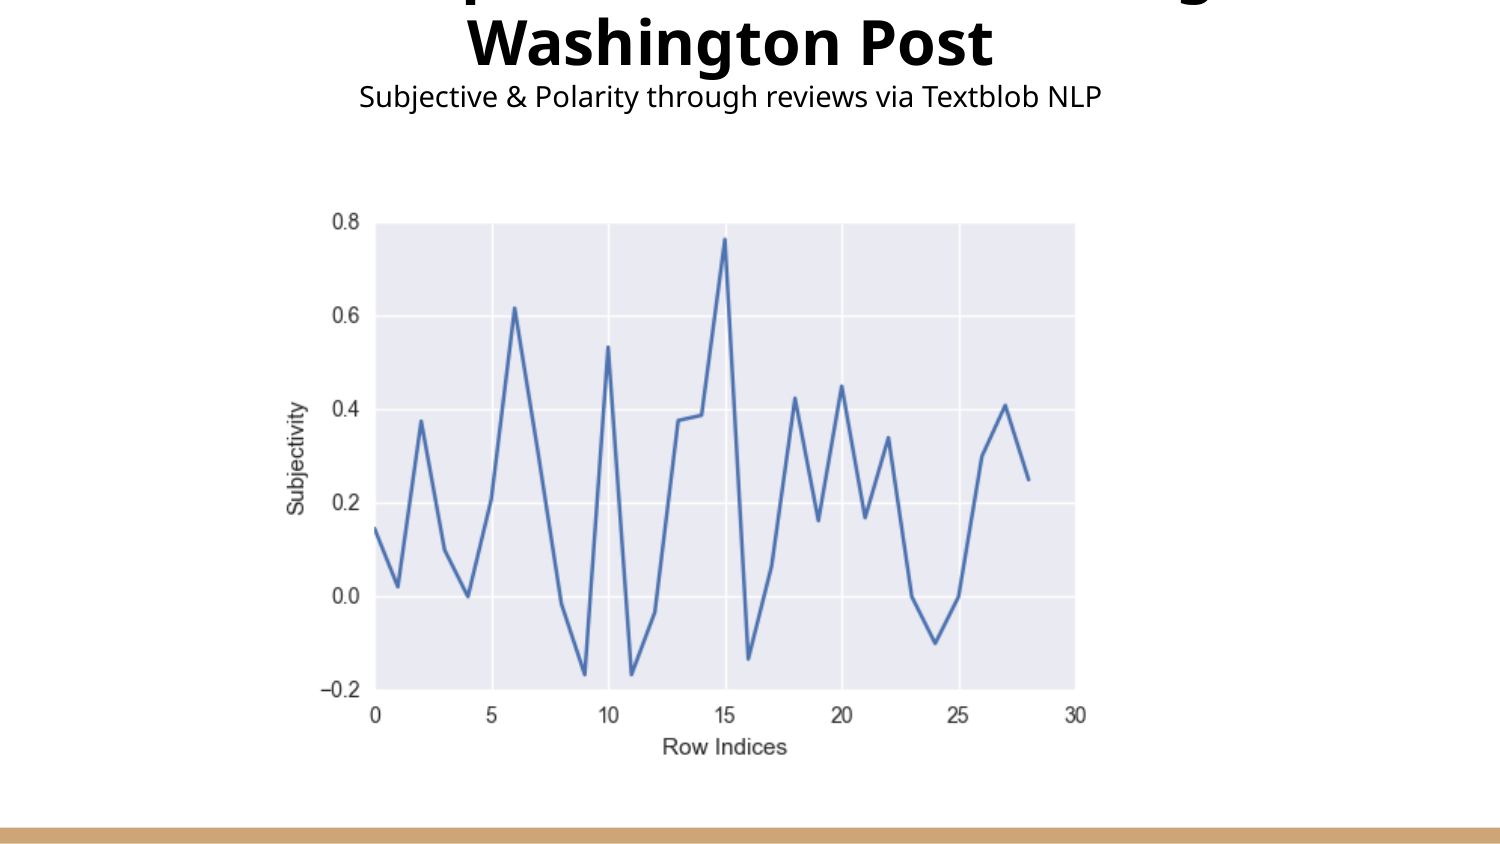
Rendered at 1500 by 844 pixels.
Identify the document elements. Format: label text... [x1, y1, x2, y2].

picture [271, 198, 1102, 773]
title What People think about working at Washington Post Subjective & Polarity through reviews via Textblob NLP [51, 51, 1412, 164]
